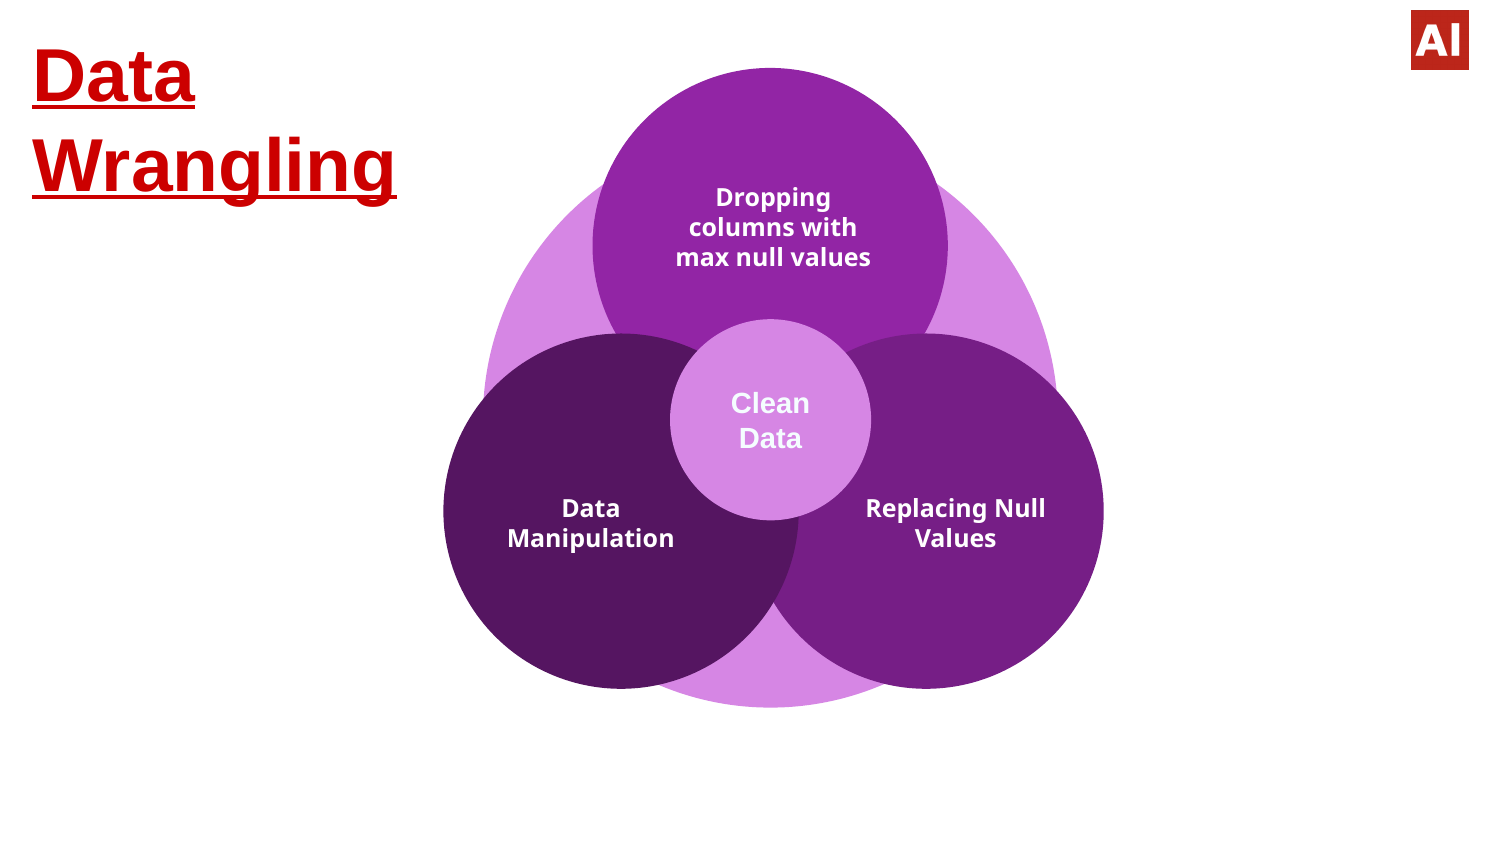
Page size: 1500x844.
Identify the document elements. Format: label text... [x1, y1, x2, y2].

text_box [693, 697, 848, 708]
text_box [592, 67, 949, 331]
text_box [801, 333, 1104, 690]
text_box [496, 196, 587, 331]
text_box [443, 333, 799, 690]
title Data Wrangling [17, 11, 593, 105]
text_box [954, 197, 1045, 331]
picture [1411, 10, 1469, 70]
